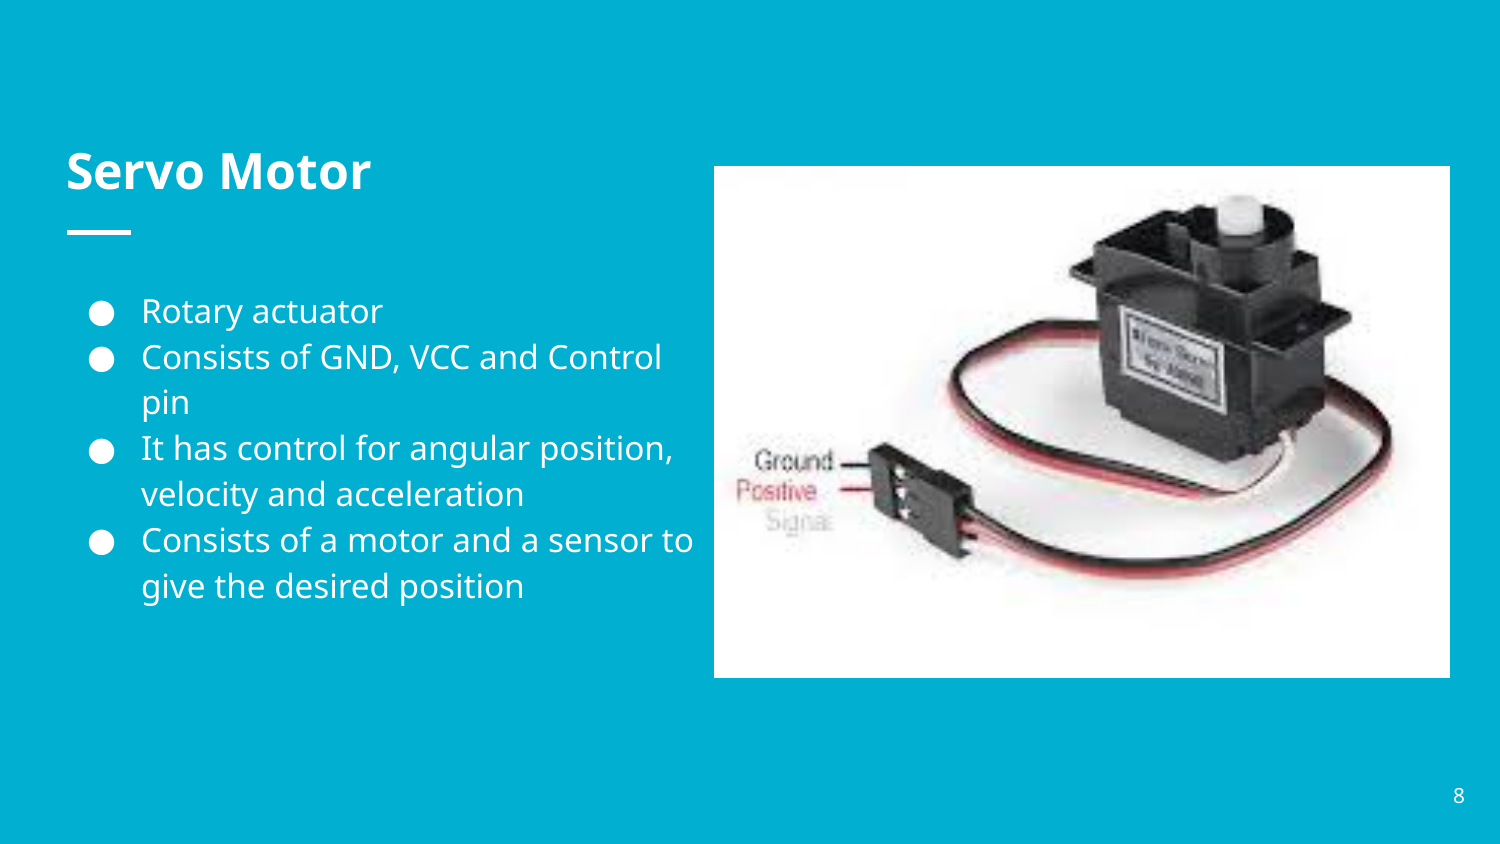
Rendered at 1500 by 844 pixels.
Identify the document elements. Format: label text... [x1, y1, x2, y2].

title Servo Motor [51, 91, 512, 216]
list Rotary actuator Consists of GND, VCC and Control pin It has control for angular position, velocity and acceleration Consists of a motor and a sensor to give the desired position [51, 269, 715, 706]
slide_number ‹#› [1389, 764, 1480, 830]
picture [714, 166, 1451, 678]
